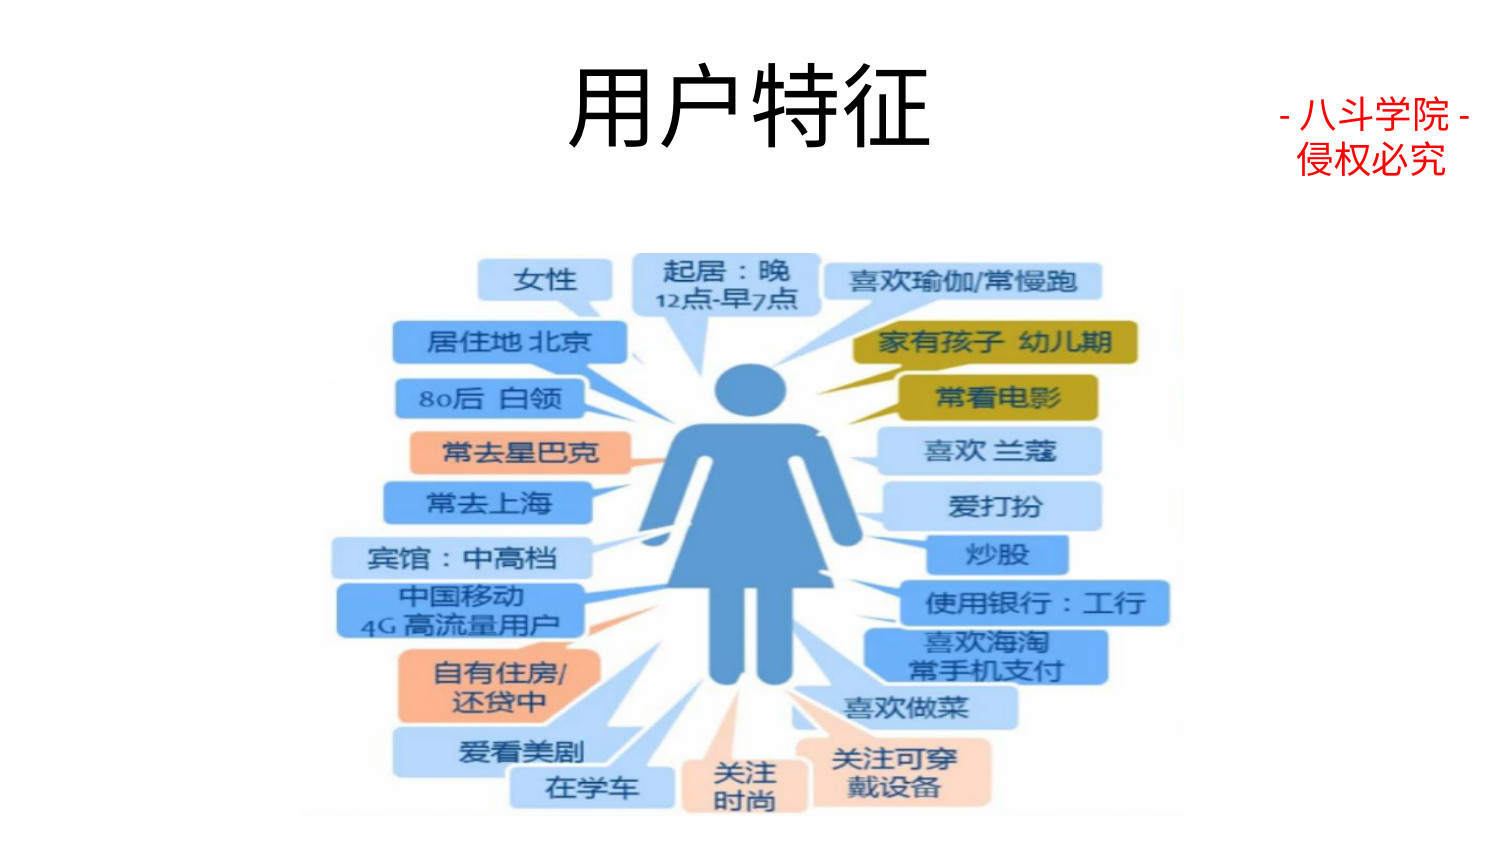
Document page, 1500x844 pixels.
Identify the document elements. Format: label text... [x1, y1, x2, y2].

picture [300, 253, 1185, 817]
text_box -八斗学院- 侵权必究 [1264, 83, 1500, 189]
title 用户特征 [75, 33, 1425, 175]
